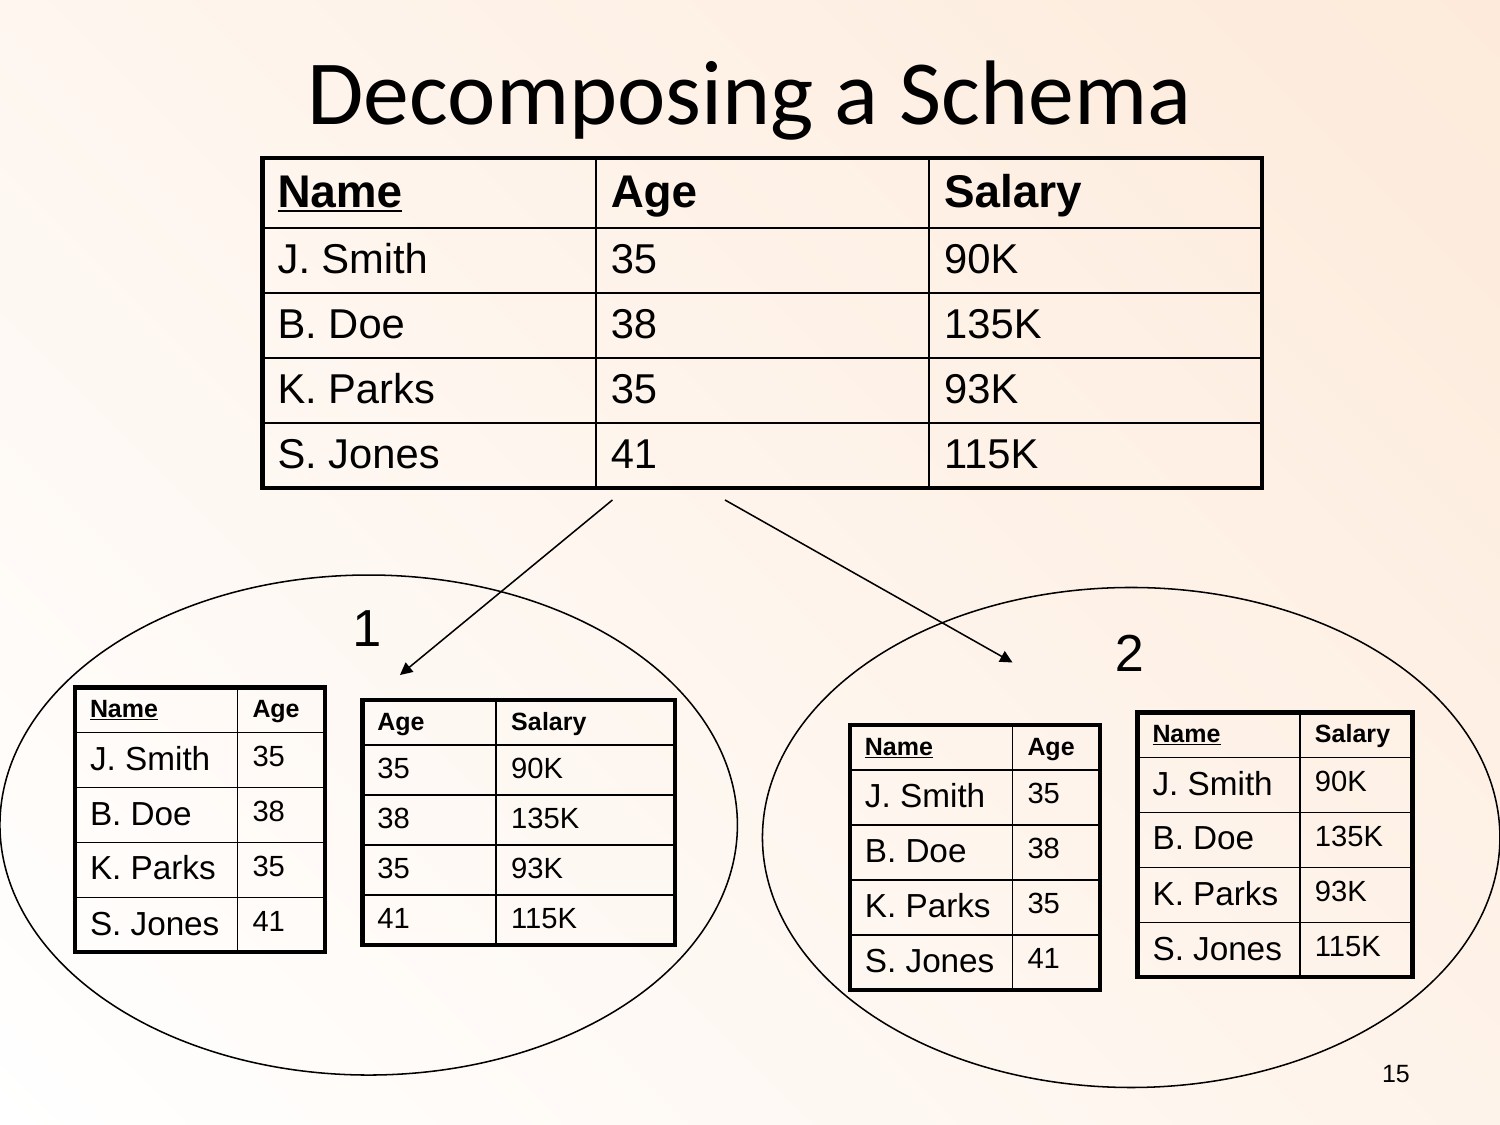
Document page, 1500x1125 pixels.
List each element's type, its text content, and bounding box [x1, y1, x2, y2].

table_header Name [1140, 715, 1299, 757]
table_cell 135K [1301, 813, 1410, 867]
table_cell B. Doe [265, 294, 595, 357]
table_cell 93K [1301, 868, 1410, 922]
slide_number 15 [1074, 1042, 1425, 1103]
text_box 1 [337, 587, 438, 665]
table_cell S. Jones [265, 424, 595, 486]
table_cell 35 [597, 229, 928, 292]
table_header Age [1013, 727, 1098, 769]
table_cell B. Doe [852, 826, 1012, 879]
table_cell 35 [1013, 881, 1098, 934]
table_cell S. Jones [1140, 923, 1299, 975]
table_cell J. Smith [852, 771, 1012, 824]
text_box [0, 575, 738, 1076]
table_cell K. Parks [852, 881, 1012, 934]
table_cell 41 [597, 424, 928, 486]
table_cell 115K [1301, 923, 1410, 975]
table_cell 35 [597, 359, 928, 422]
table_cell J. Smith [1140, 758, 1299, 812]
title Decomposing a Schema [75, 12, 1425, 163]
table_cell 35 [1013, 771, 1098, 824]
table_cell S. Jones [852, 936, 1012, 988]
table_cell 135K [930, 294, 1260, 357]
text_box [762, 587, 1500, 1085]
table_cell K. Parks [265, 359, 595, 422]
table_cell J. Smith [265, 229, 595, 292]
table_header Name [265, 160, 595, 227]
table_header Salary [930, 160, 1260, 227]
table_cell 38 [1013, 826, 1098, 879]
text_box 2 [1100, 612, 1200, 690]
table_cell B. Doe [1140, 813, 1299, 867]
table_cell 93K [930, 359, 1260, 422]
table_cell 90K [1301, 758, 1410, 812]
table_cell 115K [930, 424, 1260, 486]
table_cell K. Parks [1140, 868, 1299, 922]
table_cell 41 [1013, 936, 1098, 988]
table_cell 38 [597, 294, 928, 357]
table_header Salary [1301, 715, 1410, 757]
table_header Name [852, 727, 1012, 769]
table_header Age [597, 160, 928, 227]
table_cell 90K [930, 229, 1260, 292]
